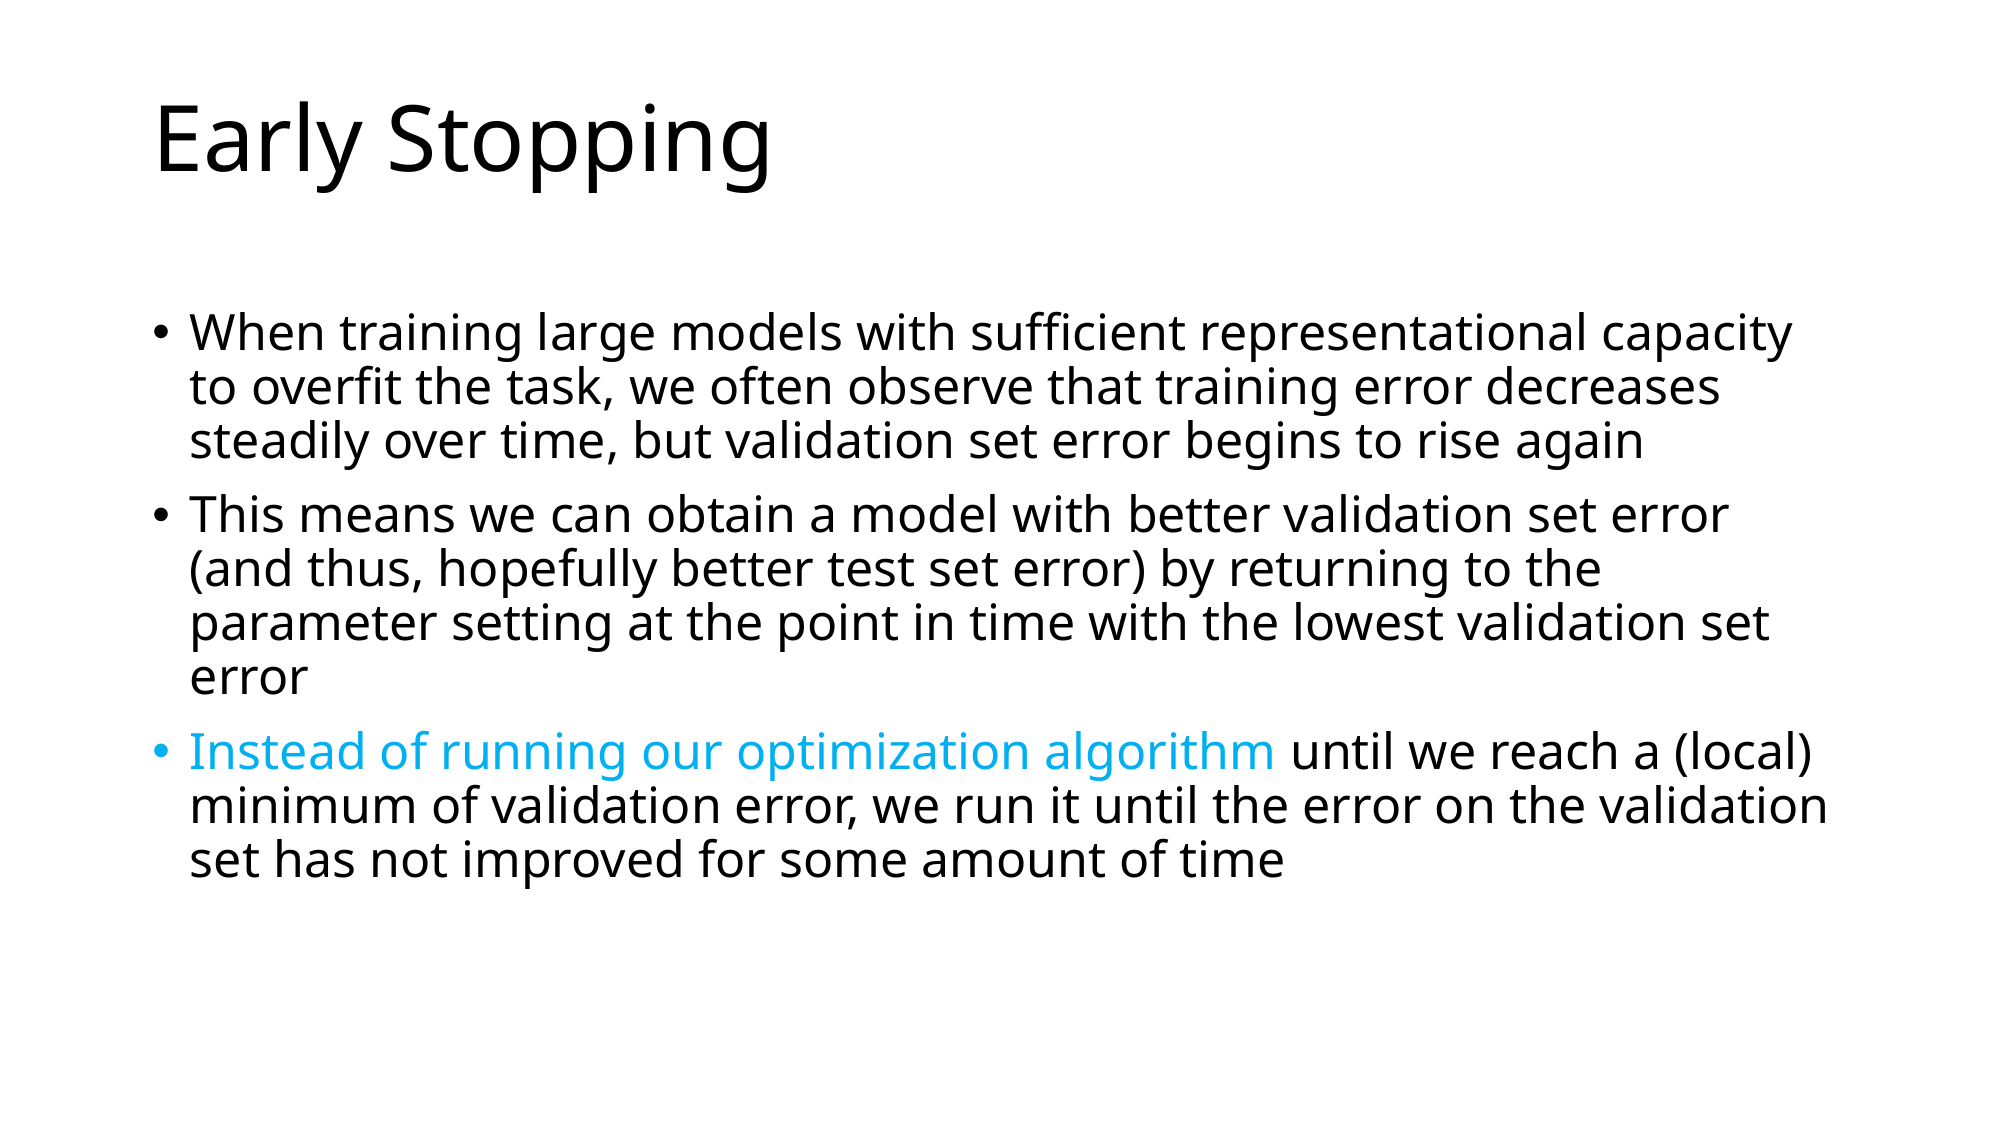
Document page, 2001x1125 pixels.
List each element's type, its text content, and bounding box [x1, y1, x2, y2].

title Early Stopping [137, 59, 1863, 223]
list When training large models with sufficient representational capacity to overfit the task, we often observe that training error decreases steadily over time, but validation set error begins to rise again This means we can obtain a model with better validation set error (and thus, hopefully better test set error) by returning to the parameter setting at the point in time with the lowest validation set error Instead of running our optimization algorithm until we reach a (local) minimum of validation error, we run it until the error on the validation set has not improved for some amount of time [137, 299, 1863, 1039]
